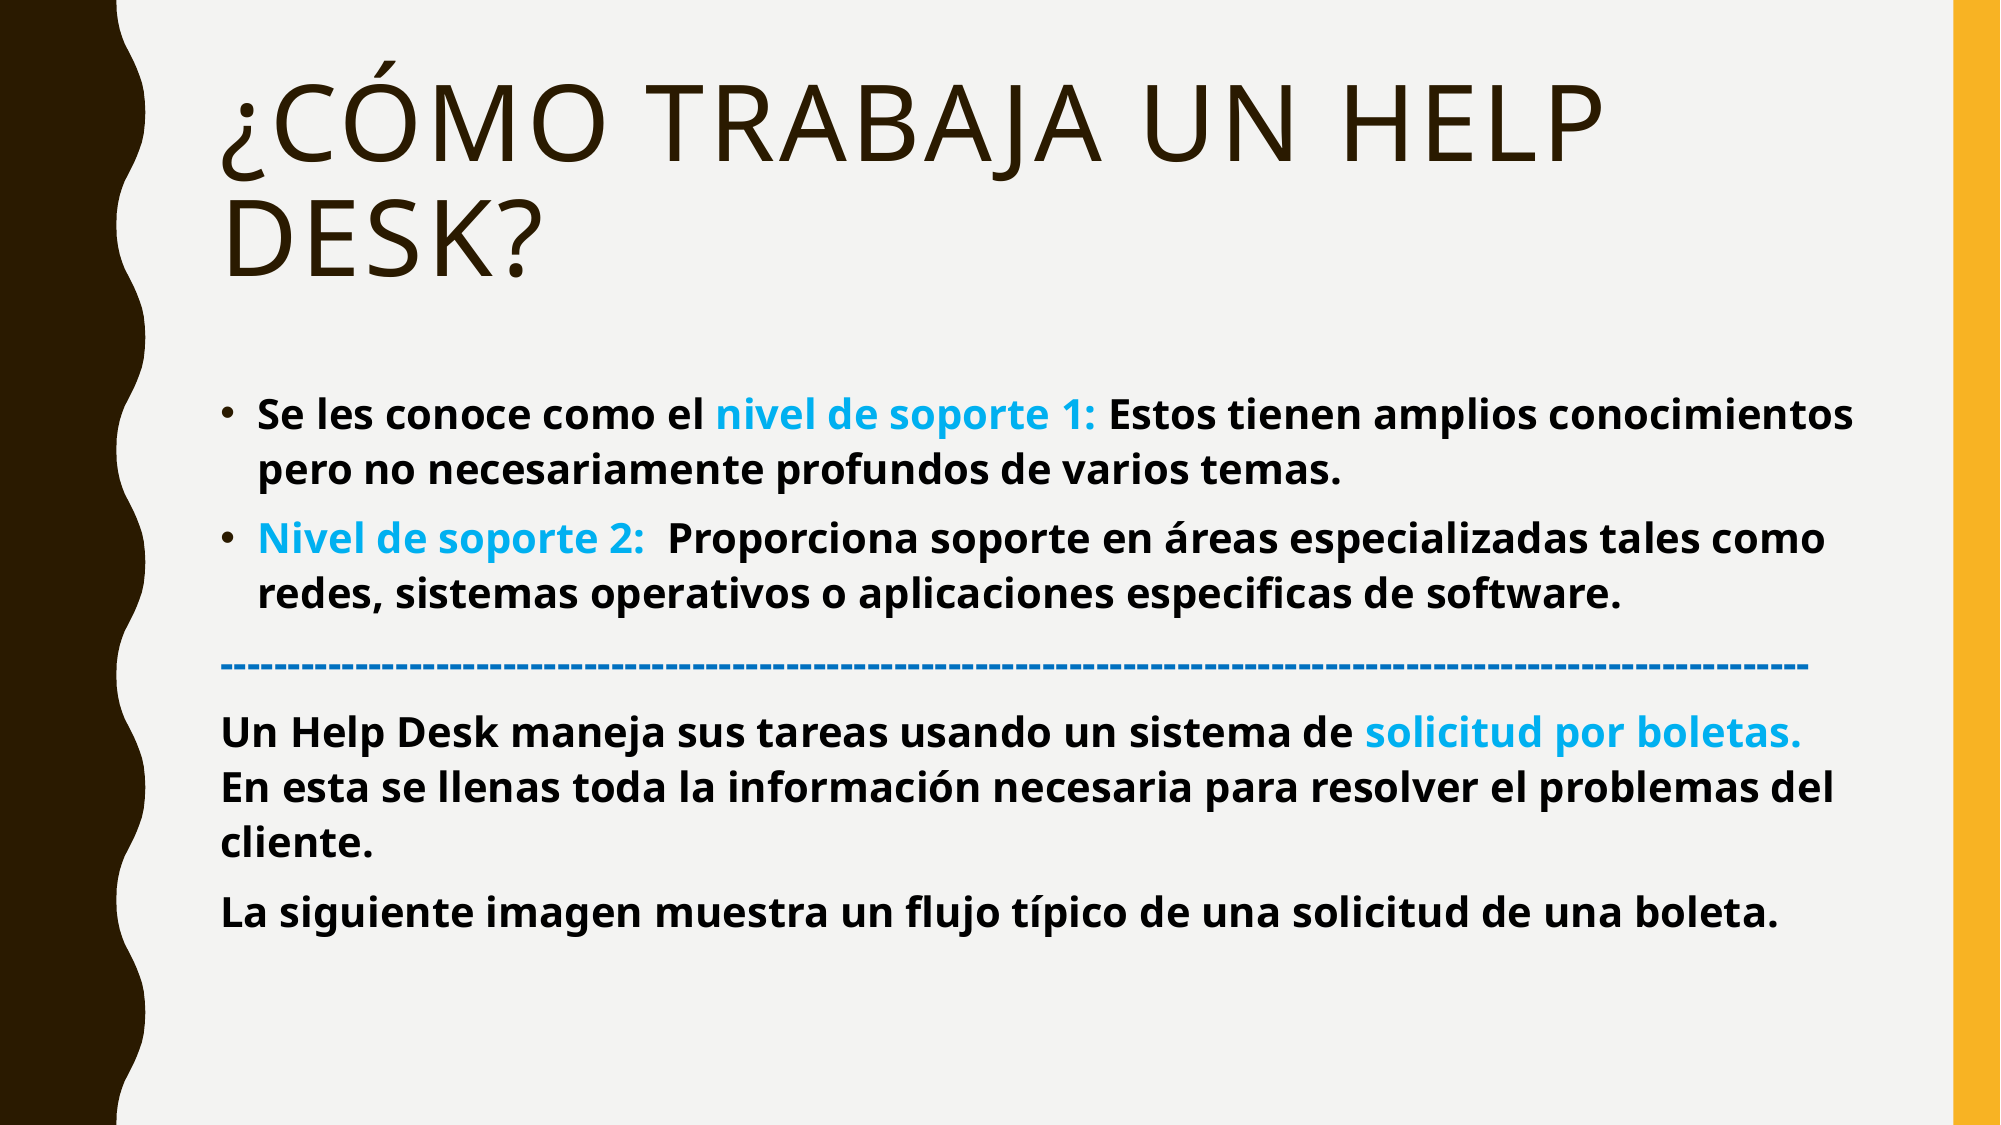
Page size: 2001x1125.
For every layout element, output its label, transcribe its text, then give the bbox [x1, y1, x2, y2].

list Se les conoce como el nivel de soporte 1: Estos tienen amplios conocimientos pero no necesariamente profundos de varios temas. Nivel de soporte 2: Proporciona soporte en áreas especializadas tales como redes, sistemas operativos o aplicaciones especificas de software. ---------------------------------------------------------------------------------------------------------------------- Un Help Desk maneja sus tareas usando un sistema de solicitud por boletas. En esta se llenas toda la información necesaria para resolver el problemas del cliente. La siguiente imagen muestra un flujo típico de una solicitud de una boleta. [205, 375, 1875, 965]
title ¿Cómo trabaja un help desk? [205, 62, 1875, 308]
